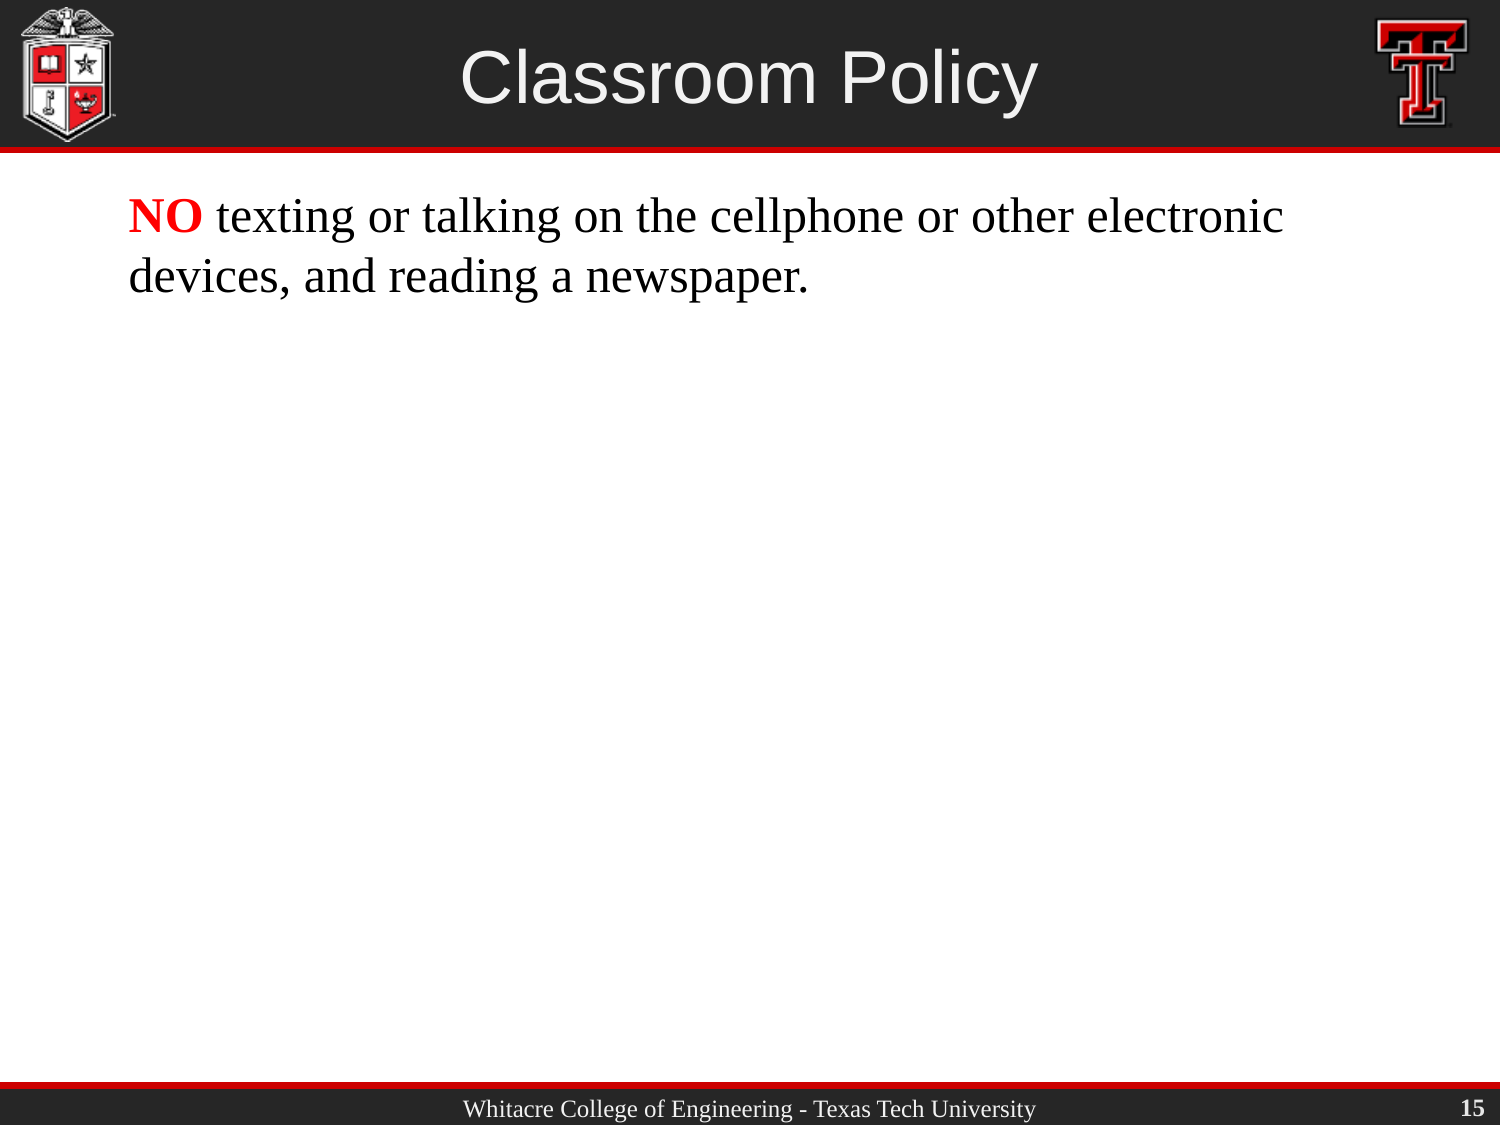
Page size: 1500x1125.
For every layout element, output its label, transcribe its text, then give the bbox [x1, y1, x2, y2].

title Classroom Policy [151, 6, 1349, 141]
list NO texting or talking on the cellphone or other electronic devices, and reading a newspaper. [113, 174, 1431, 1075]
slide_number 15 [1392, 1086, 1500, 1125]
picture [21, 7, 116, 142]
picture [1373, 14, 1472, 128]
